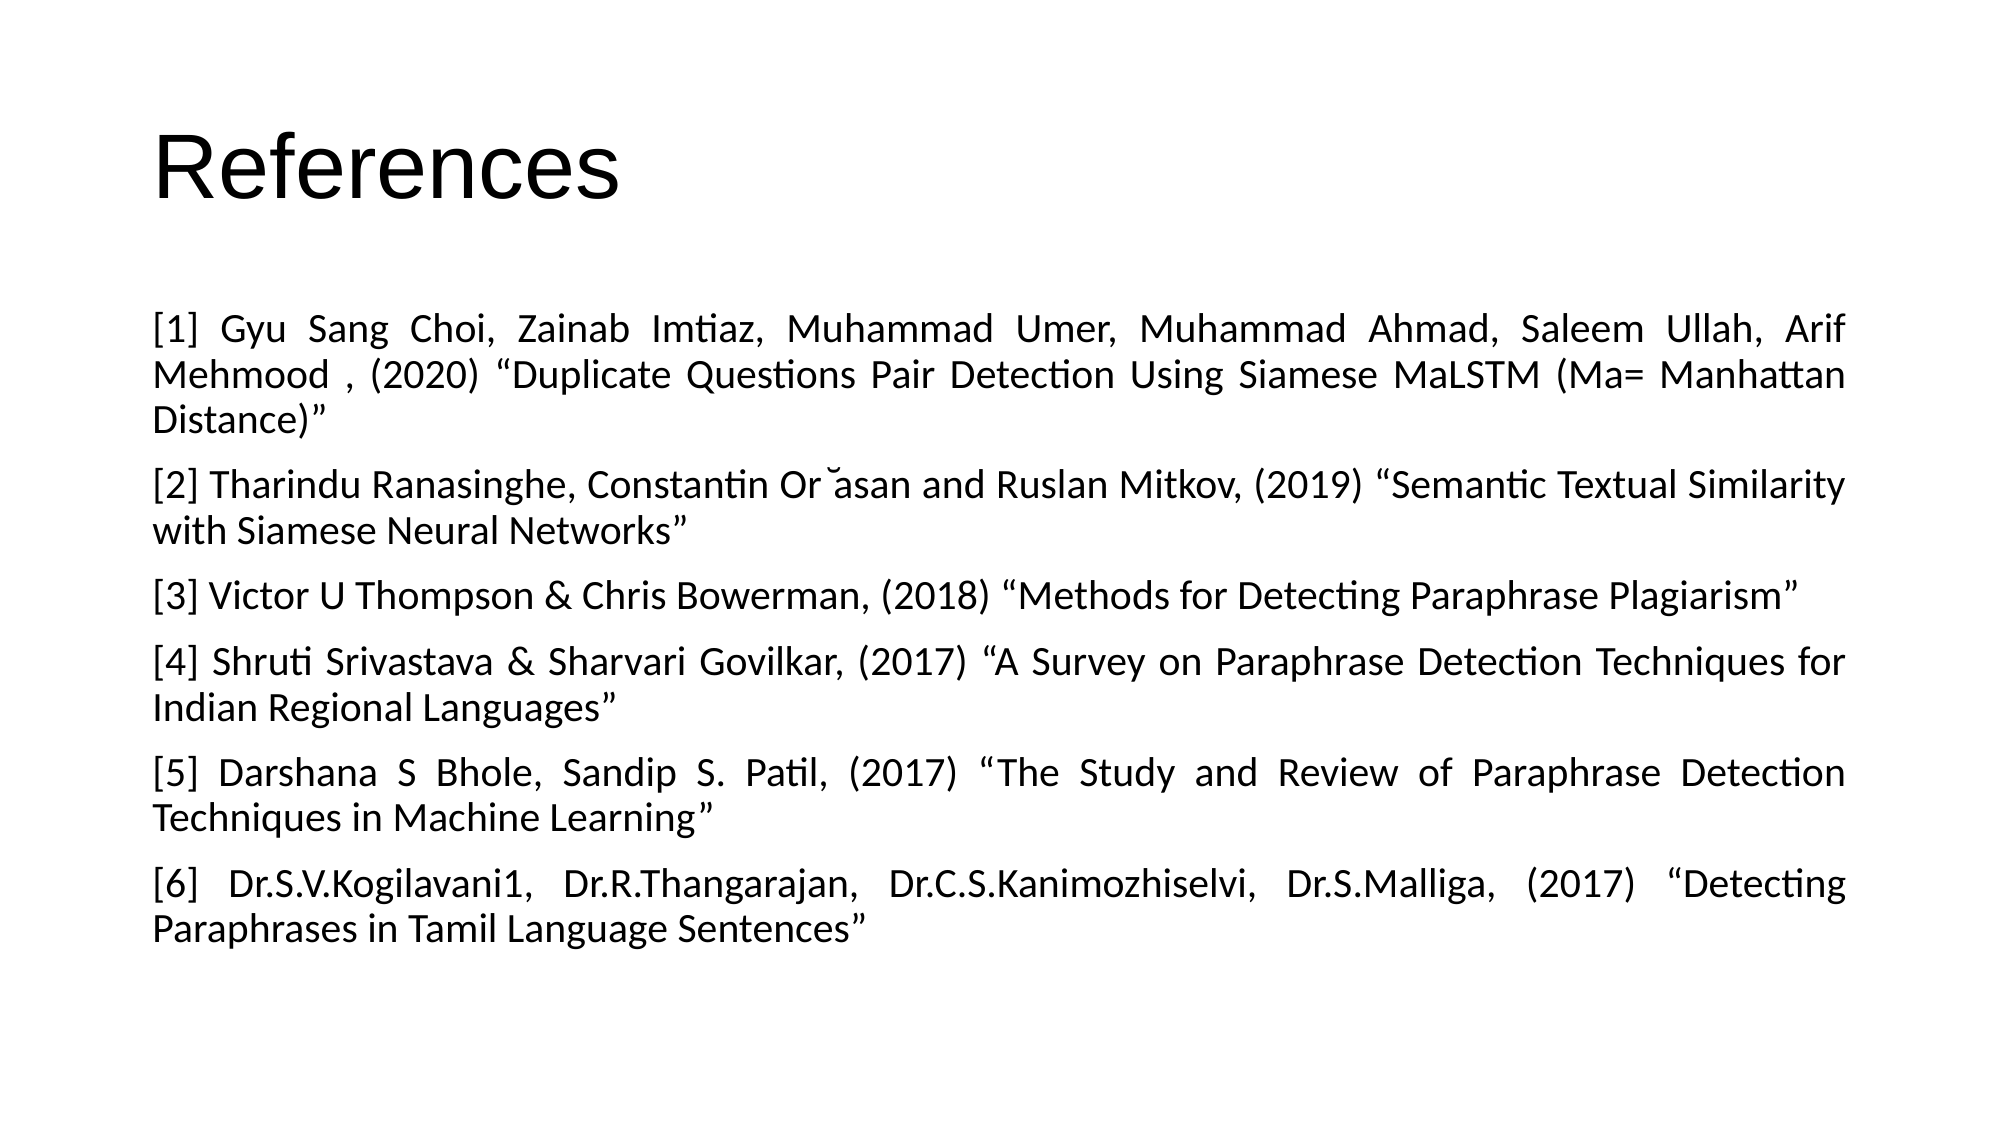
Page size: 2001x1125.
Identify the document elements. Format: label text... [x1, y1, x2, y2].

list [1] Gyu Sang Choi, Zainab Imtiaz, Muhammad Umer, Muhammad Ahmad, Saleem Ullah, Arif Mehmood , (2020) “Duplicate Questions Pair Detection Using Siamese MaLSTM (Ma= Manhattan Distance)” [2] Tharindu Ranasinghe, Constantin Or ̆asan and Ruslan Mitkov, (2019) “Semantic Textual Similarity with Siamese Neural Networks” [3] Victor U Thompson & Chris Bowerman, (2018) “Methods for Detecting Paraphrase Plagiarism” [4] Shruti Srivastava & Sharvari Govilkar, (2017) “A Survey on Paraphrase Detection Techniques for Indian Regional Languages” [5] Darshana S Bhole, Sandip S. Patil, (2017) “The Study and Review of Paraphrase Detection Techniques in Machine Learning” [6] Dr.S.V.Kogilavani1, Dr.R.Thangarajan, Dr.C.S.Kanimozhiselvi, Dr.S.Malliga, (2017) “Detecting Paraphrases in Tamil Language Sentences” [137, 299, 1863, 1014]
title References [137, 59, 1863, 278]
